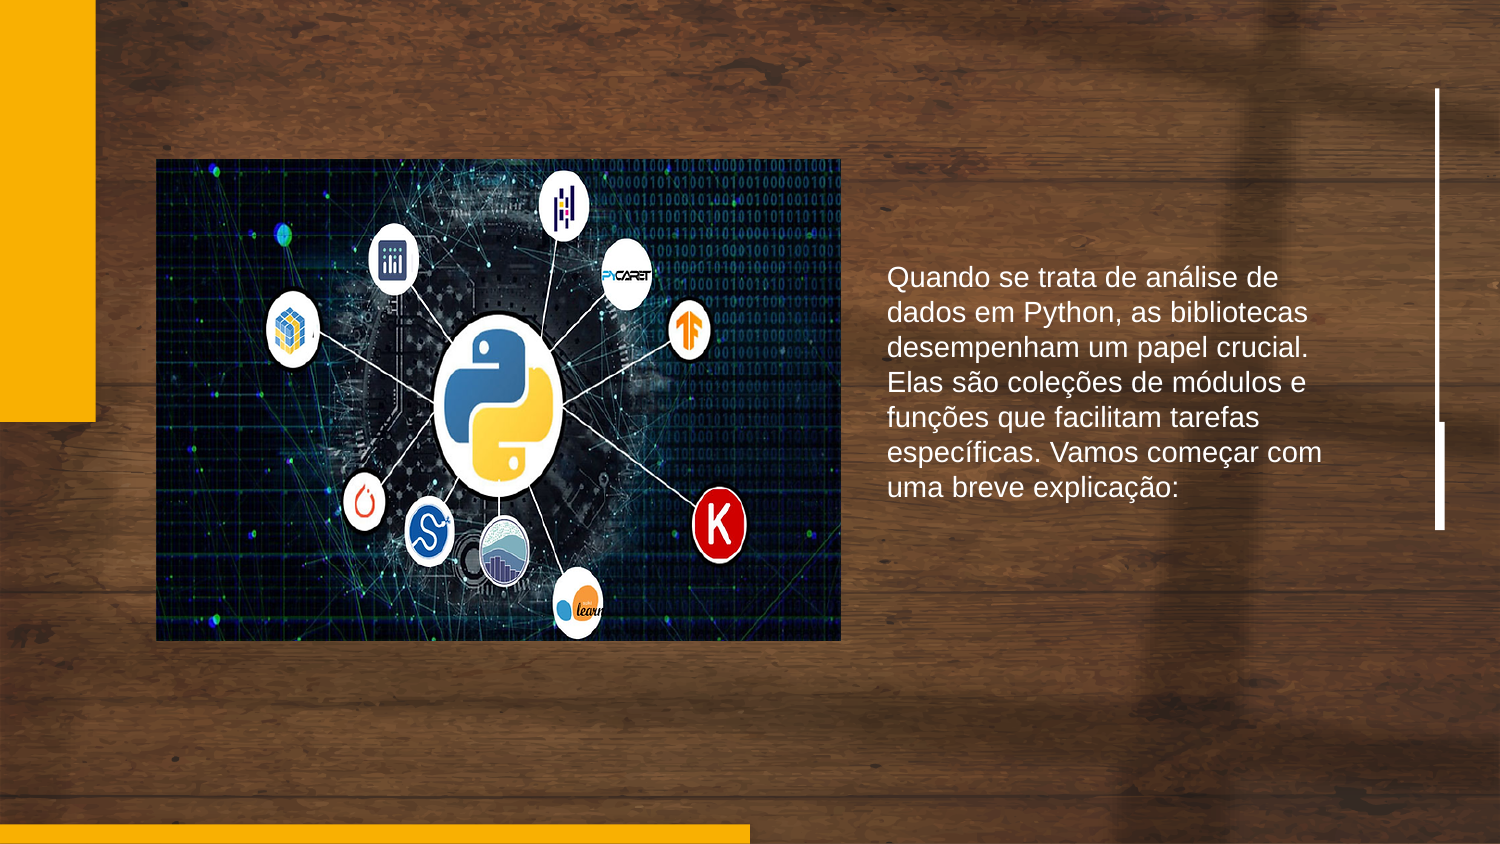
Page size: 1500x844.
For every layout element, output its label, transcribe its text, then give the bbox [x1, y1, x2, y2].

text_box Quando se trata de análise de dados em Python, as bibliotecas desempenham um papel crucial. Elas são coleções de módulos e funções que facilitam tarefas específicas. Vamos começar com uma breve explicação: [872, 251, 1371, 511]
picture [0, 0, 1500, 844]
